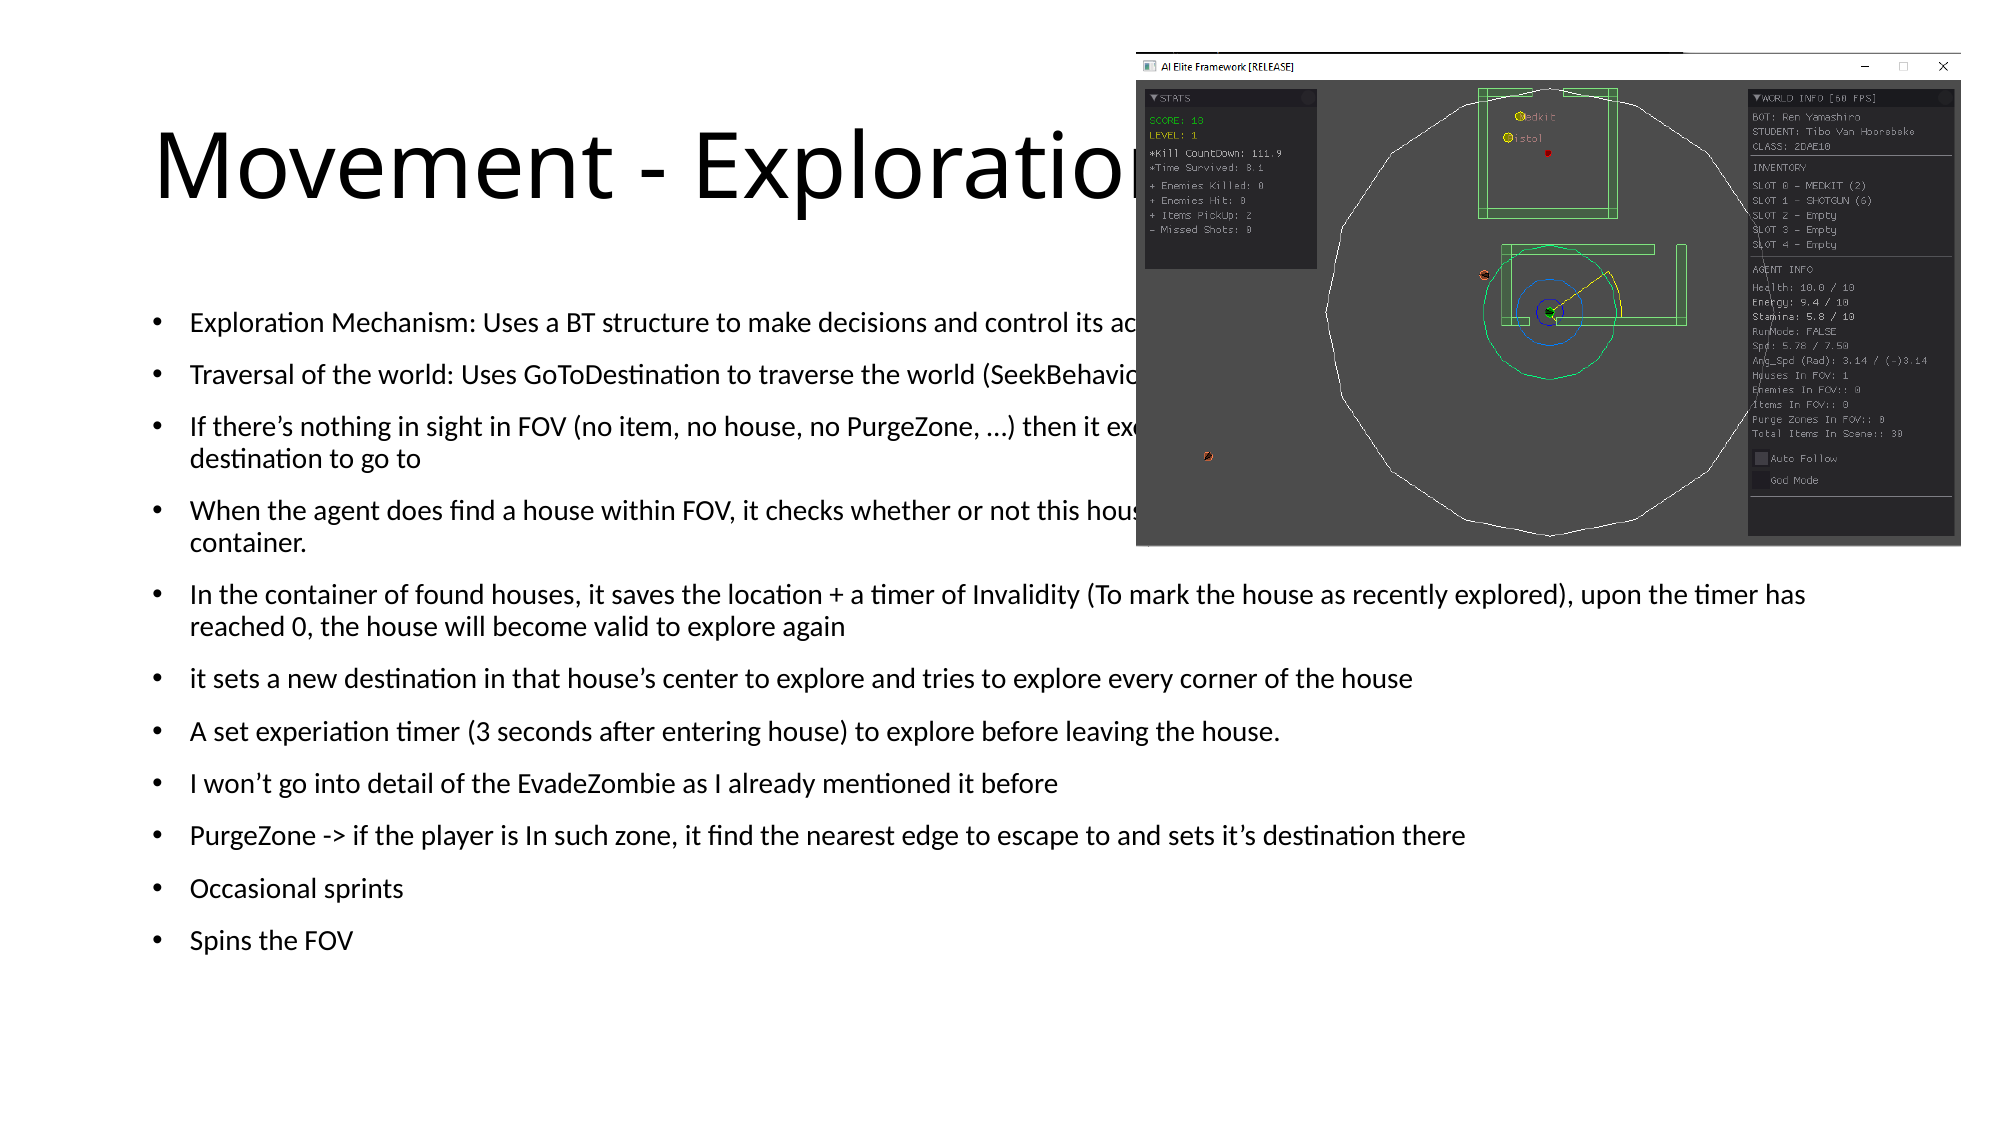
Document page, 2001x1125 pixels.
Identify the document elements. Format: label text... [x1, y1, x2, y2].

title Movement - Exploration [137, 59, 1136, 278]
picture [1136, 52, 1961, 547]
list Exploration Mechanism: Uses a BT structure to make decisions and control its actions, “HouseHandling” Manages this part “Exploration” Traversal of the world: Uses GoToDestination to traverse the world (SeekBehaviour) If there’s nothing in sight in FOV (no item, no house, no PurgeZone, …) then it executes the “FindRandomLocation” method to set a new destination to go to When the agent does find a house within FOV, it checks whether or not this house has been explored already, it stores the found houses in a container. In the container of found houses, it saves the location + a timer of Invalidity (To mark the house as recently explored), upon the timer has reached 0, the house will become valid to explore again it sets a new destination in that house’s center to explore and tries to explore every corner of the house A set experiation timer (3 seconds after entering house) to explore before leaving the house. I won’t go into detail of the EvadeZombie as I already mentioned it before PurgeZone -> if the player is In such zone, it find the nearest edge to escape to and sets it’s destination there Occasional sprints Spins the FOV [137, 299, 1863, 1014]
